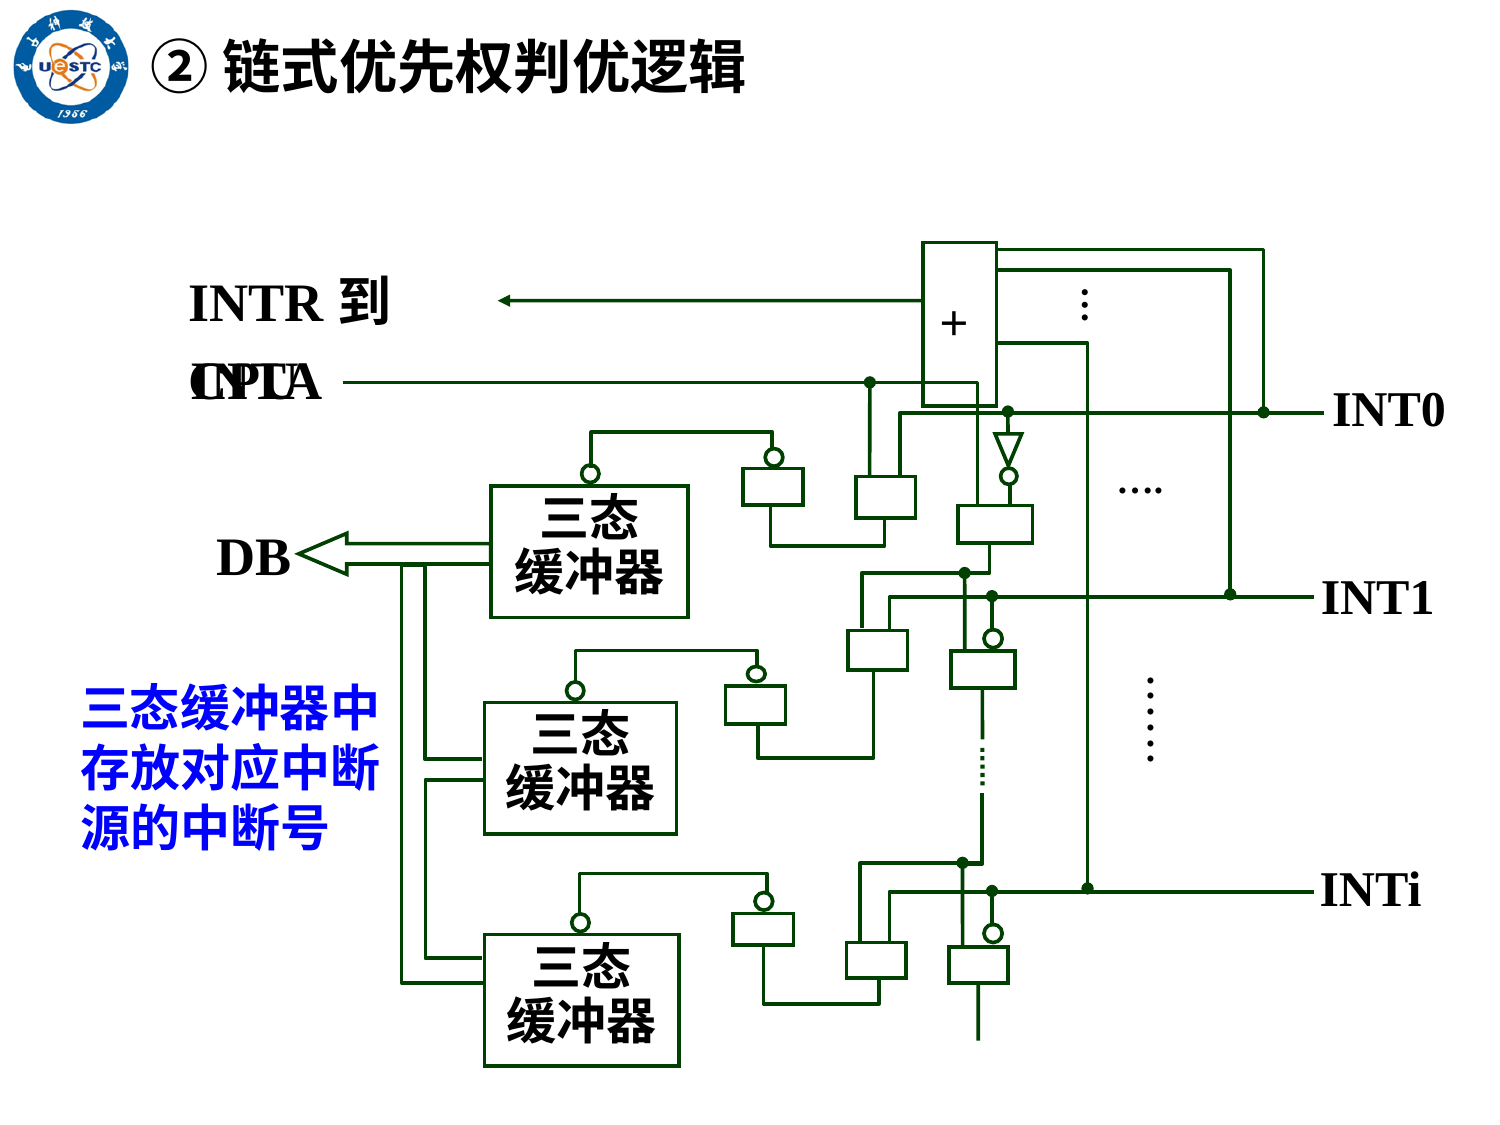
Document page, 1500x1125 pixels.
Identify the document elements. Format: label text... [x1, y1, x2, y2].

text_box 三态缓冲器中存放对应中断源的中断号 [65, 669, 168, 865]
picture [6, 8, 136, 126]
text_box ②链式优先权判优逻辑 [135, 22, 936, 108]
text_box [173, 242, 1486, 1071]
